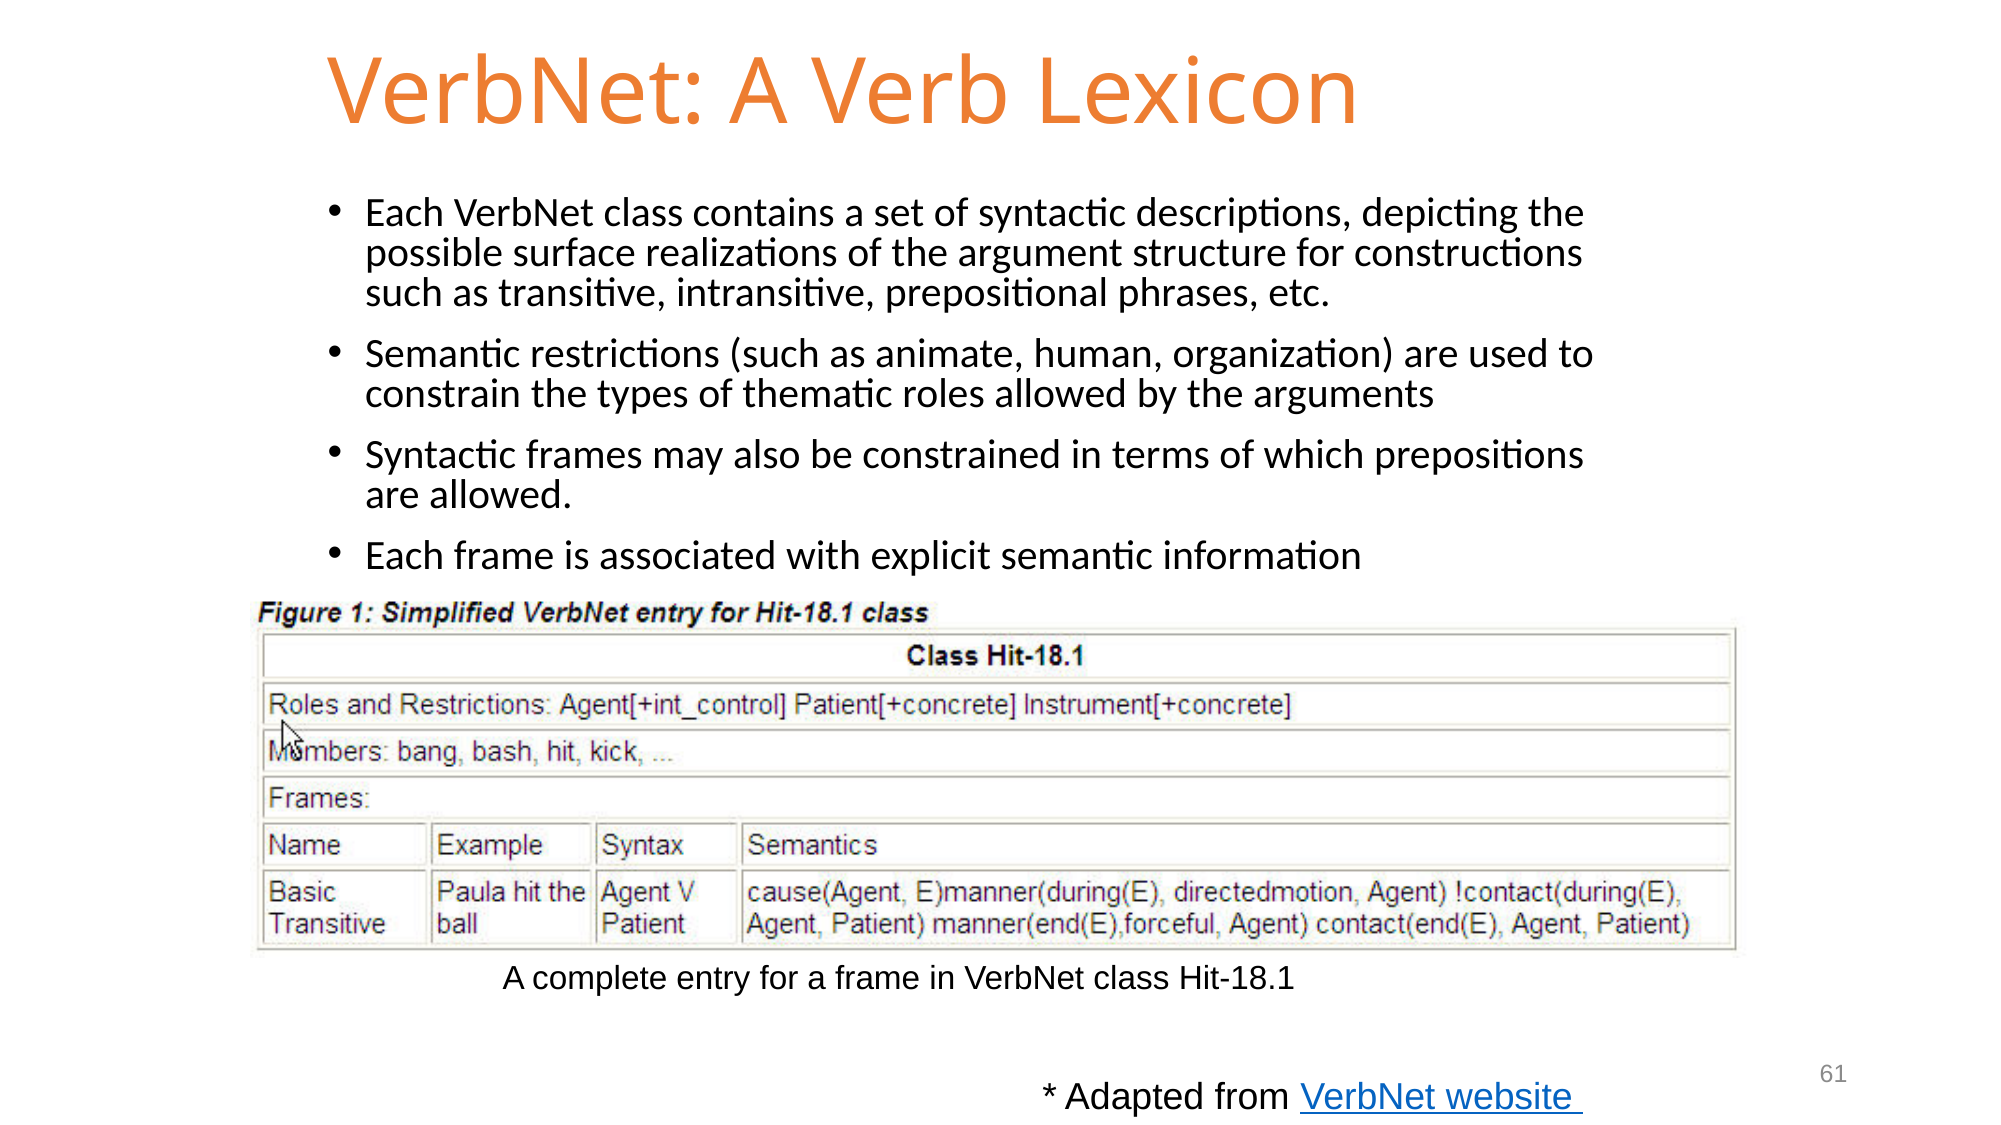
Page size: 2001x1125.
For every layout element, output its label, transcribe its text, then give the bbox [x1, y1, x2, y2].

title VerbNet: A Verb Lexicon [312, 0, 1663, 187]
list Each VerbNet class contains a set of syntactic descriptions, depicting the possible surface realizations of the argument structure for constructions such as transitive, intransitive, prepositional phrases, etc. Semantic restrictions (such as animate, human, organization) are used to constrain the types of thematic roles allowed by the arguments Syntactic frames may also be constrained in terms of which prepositions are allowed. Each frame is associated with explicit semantic information [312, 187, 1663, 587]
text_box * Adapted from VerbNet website [1027, 1064, 1599, 1125]
picture [250, 587, 1750, 958]
text_box A complete entry for a frame in VerbNet class Hit-18.1 [487, 958, 1388, 1013]
slide_number 61 [1412, 1042, 1863, 1103]
